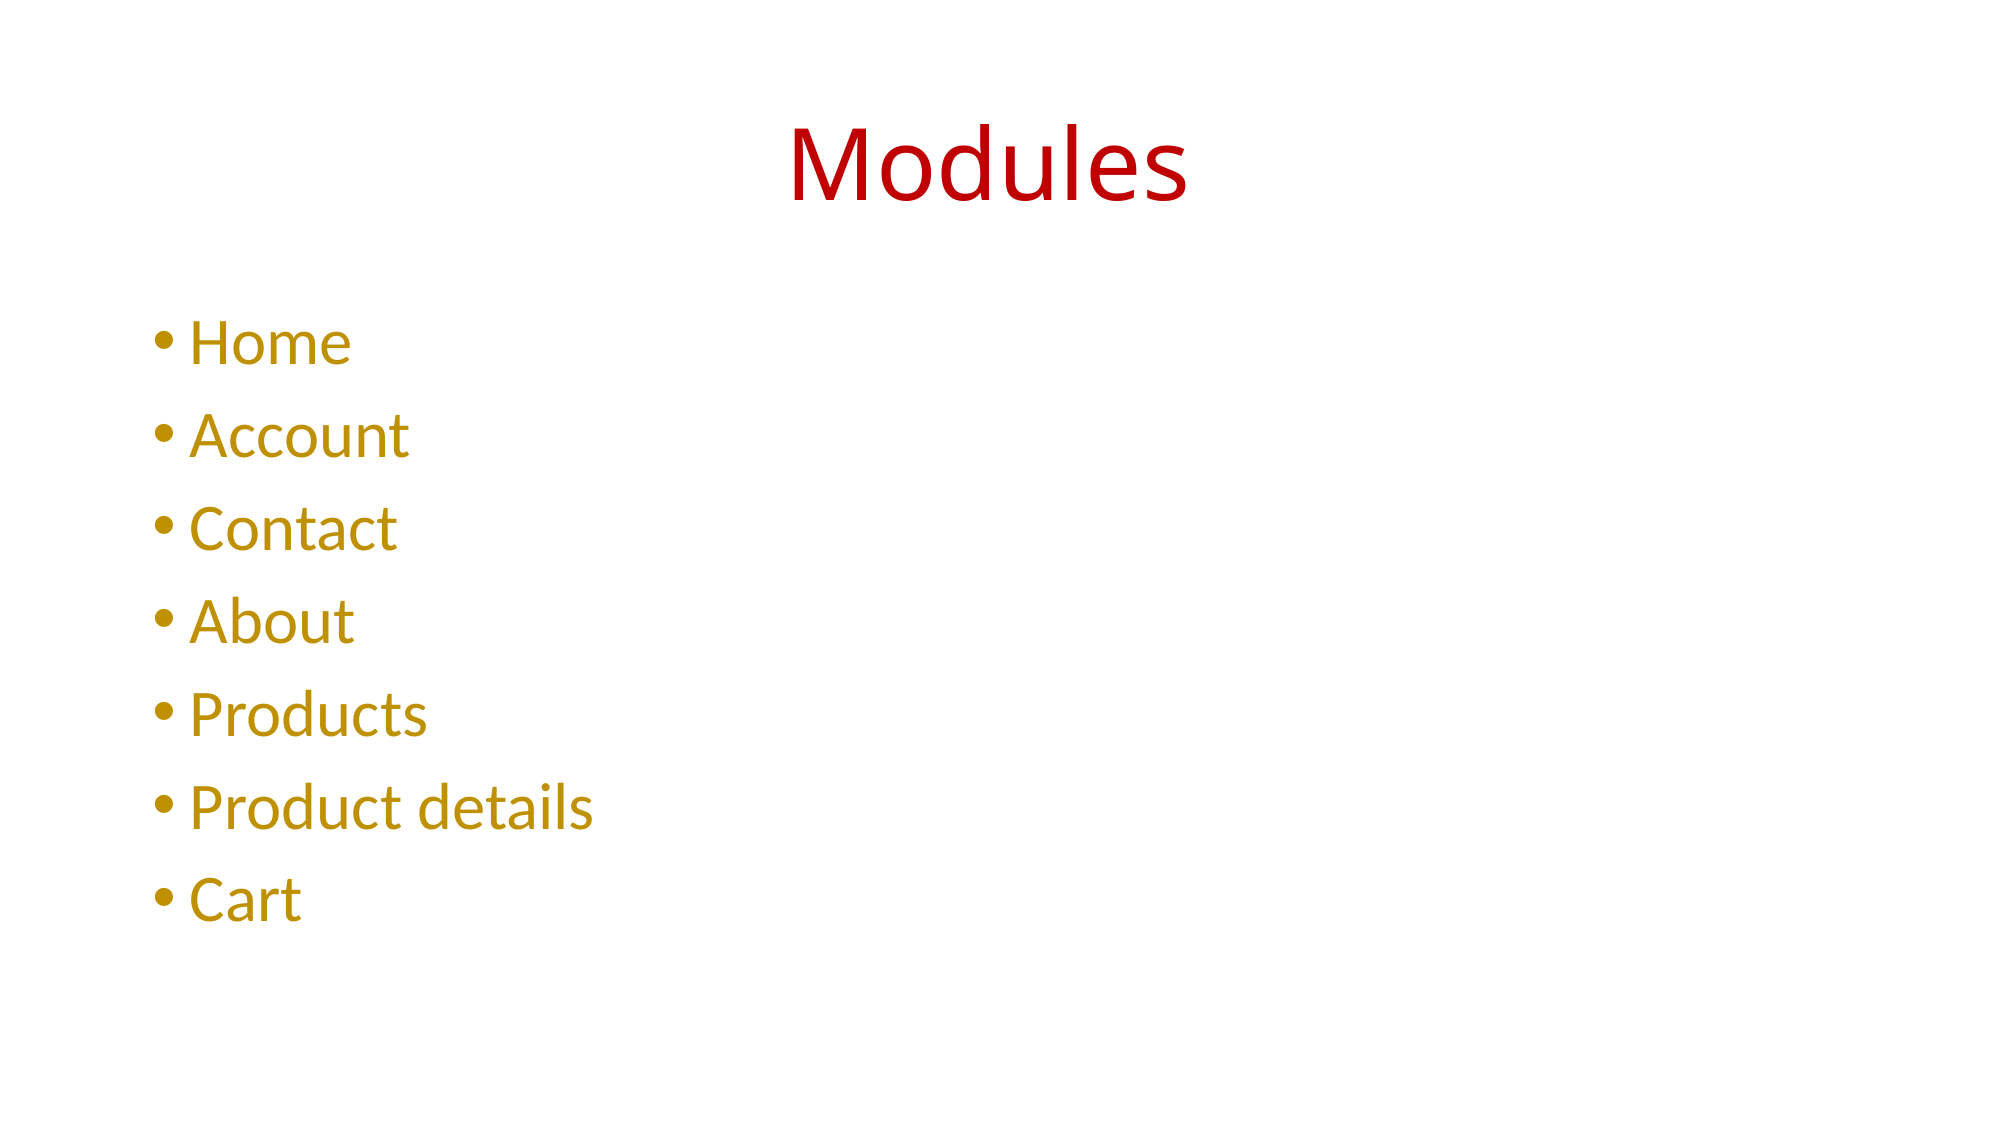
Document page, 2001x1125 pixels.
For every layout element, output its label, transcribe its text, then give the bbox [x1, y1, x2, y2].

title Modules [137, 59, 1863, 278]
list Home Account Contact About Products Product details Cart [137, 299, 1863, 1014]
